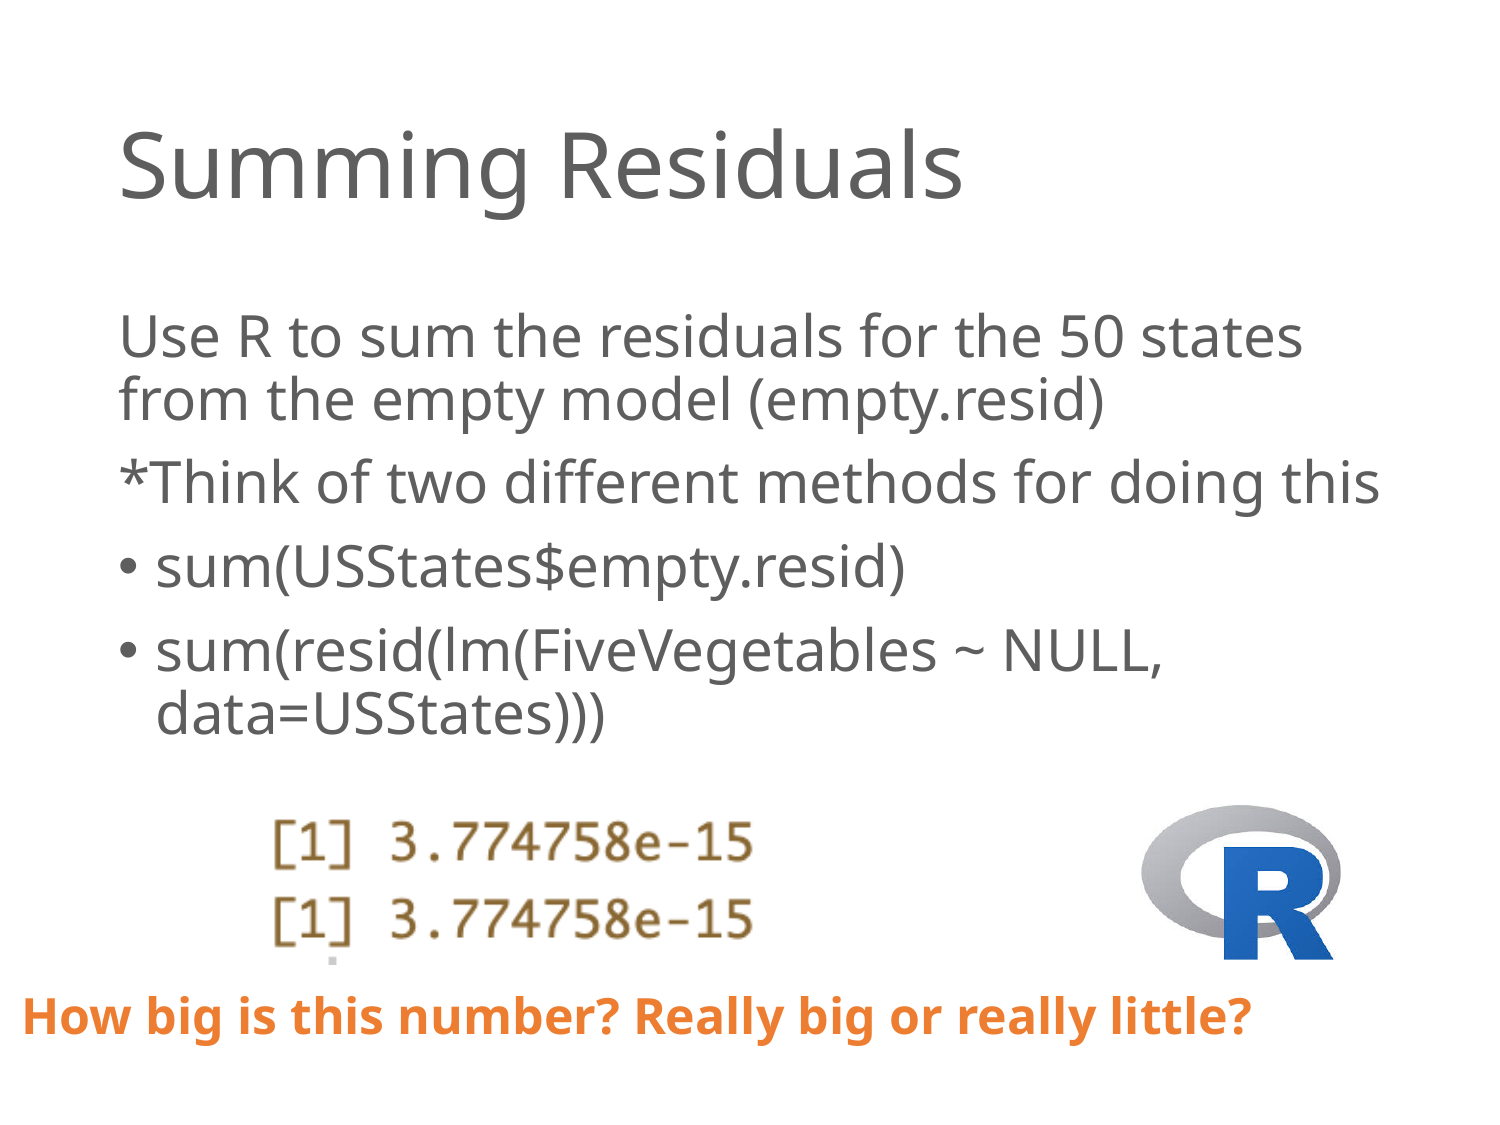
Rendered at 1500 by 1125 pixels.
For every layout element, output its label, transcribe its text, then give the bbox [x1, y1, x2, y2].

picture [1141, 804, 1341, 960]
text_box How big is this number? Really big or really little? [6, 977, 1268, 1052]
title Summing Residuals [103, 59, 1397, 278]
picture [256, 799, 795, 965]
list Use R to sum the residuals for the 50 states from the empty model (empty.resid) *Think of two different methods for doing this sum(USStates$empty.resid) sum(resid(lm(FiveVegetables ~ NULL, data=USStates))) [103, 299, 1397, 1014]
